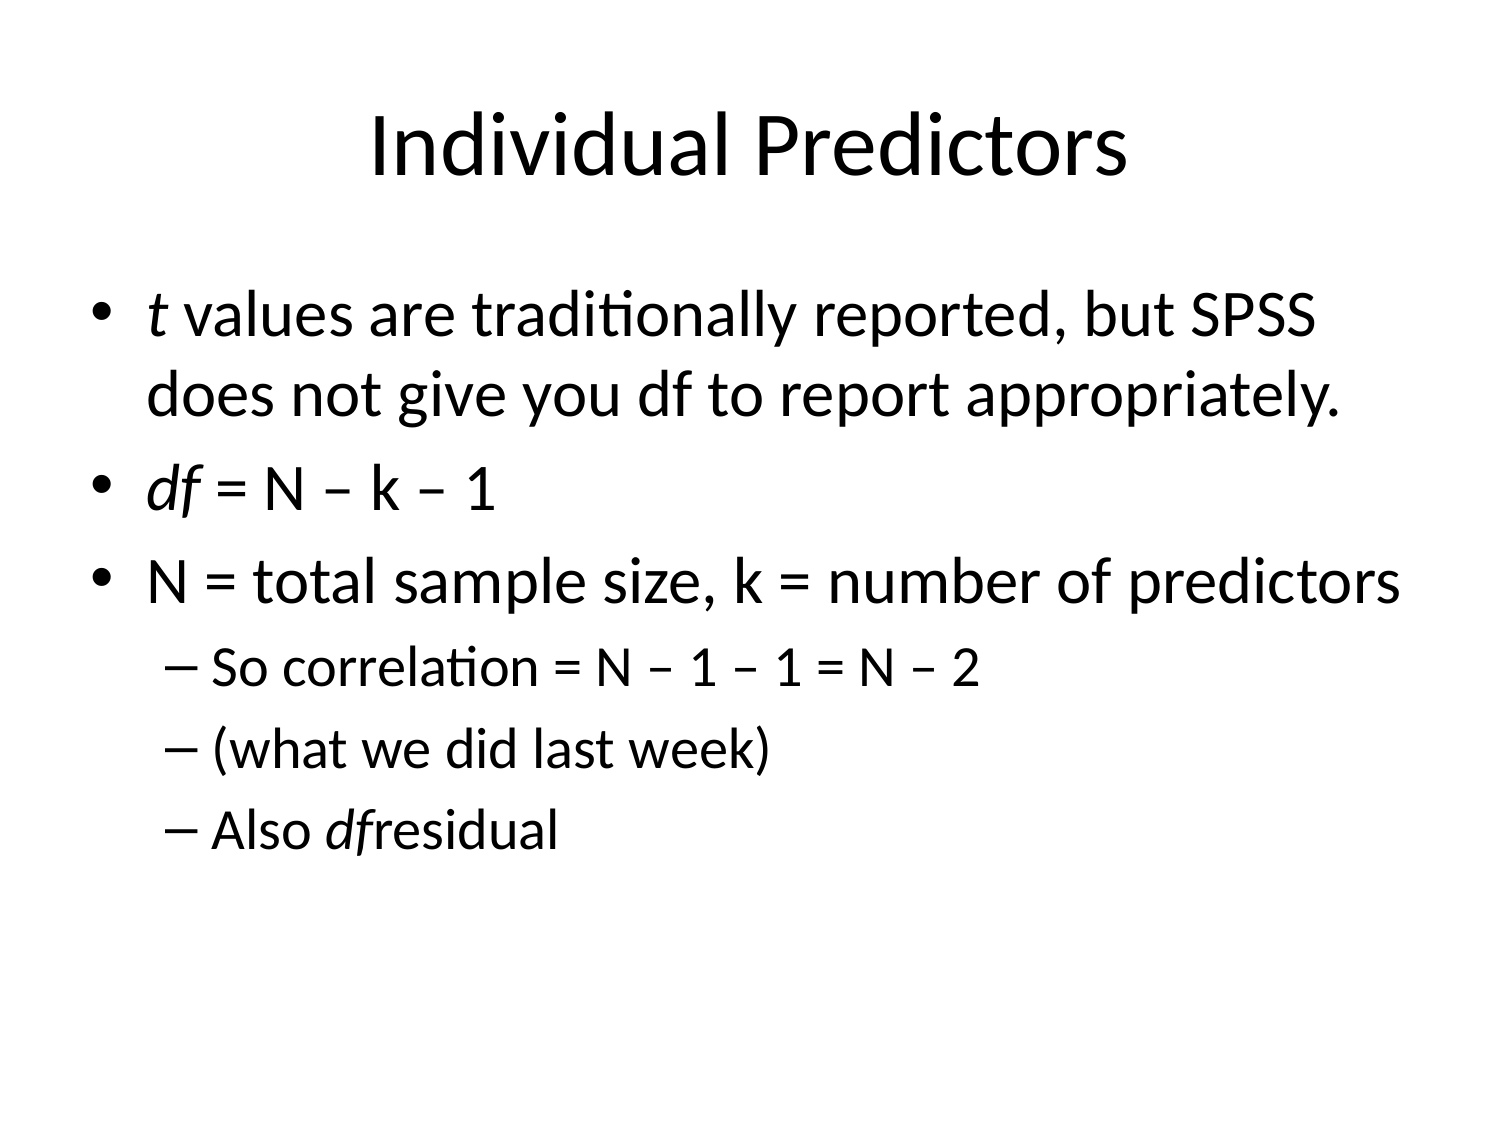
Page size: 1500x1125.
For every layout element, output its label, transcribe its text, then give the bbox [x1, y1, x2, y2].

list t values are traditionally reported, but SPSS does not give you df to report appropriately. df = N – k – 1 N = total sample size, k = number of predictors So correlation = N – 1 – 1 = N – 2 (what we did last week) Also dfresidual [75, 262, 1425, 1005]
title Individual Predictors [75, 45, 1425, 233]
